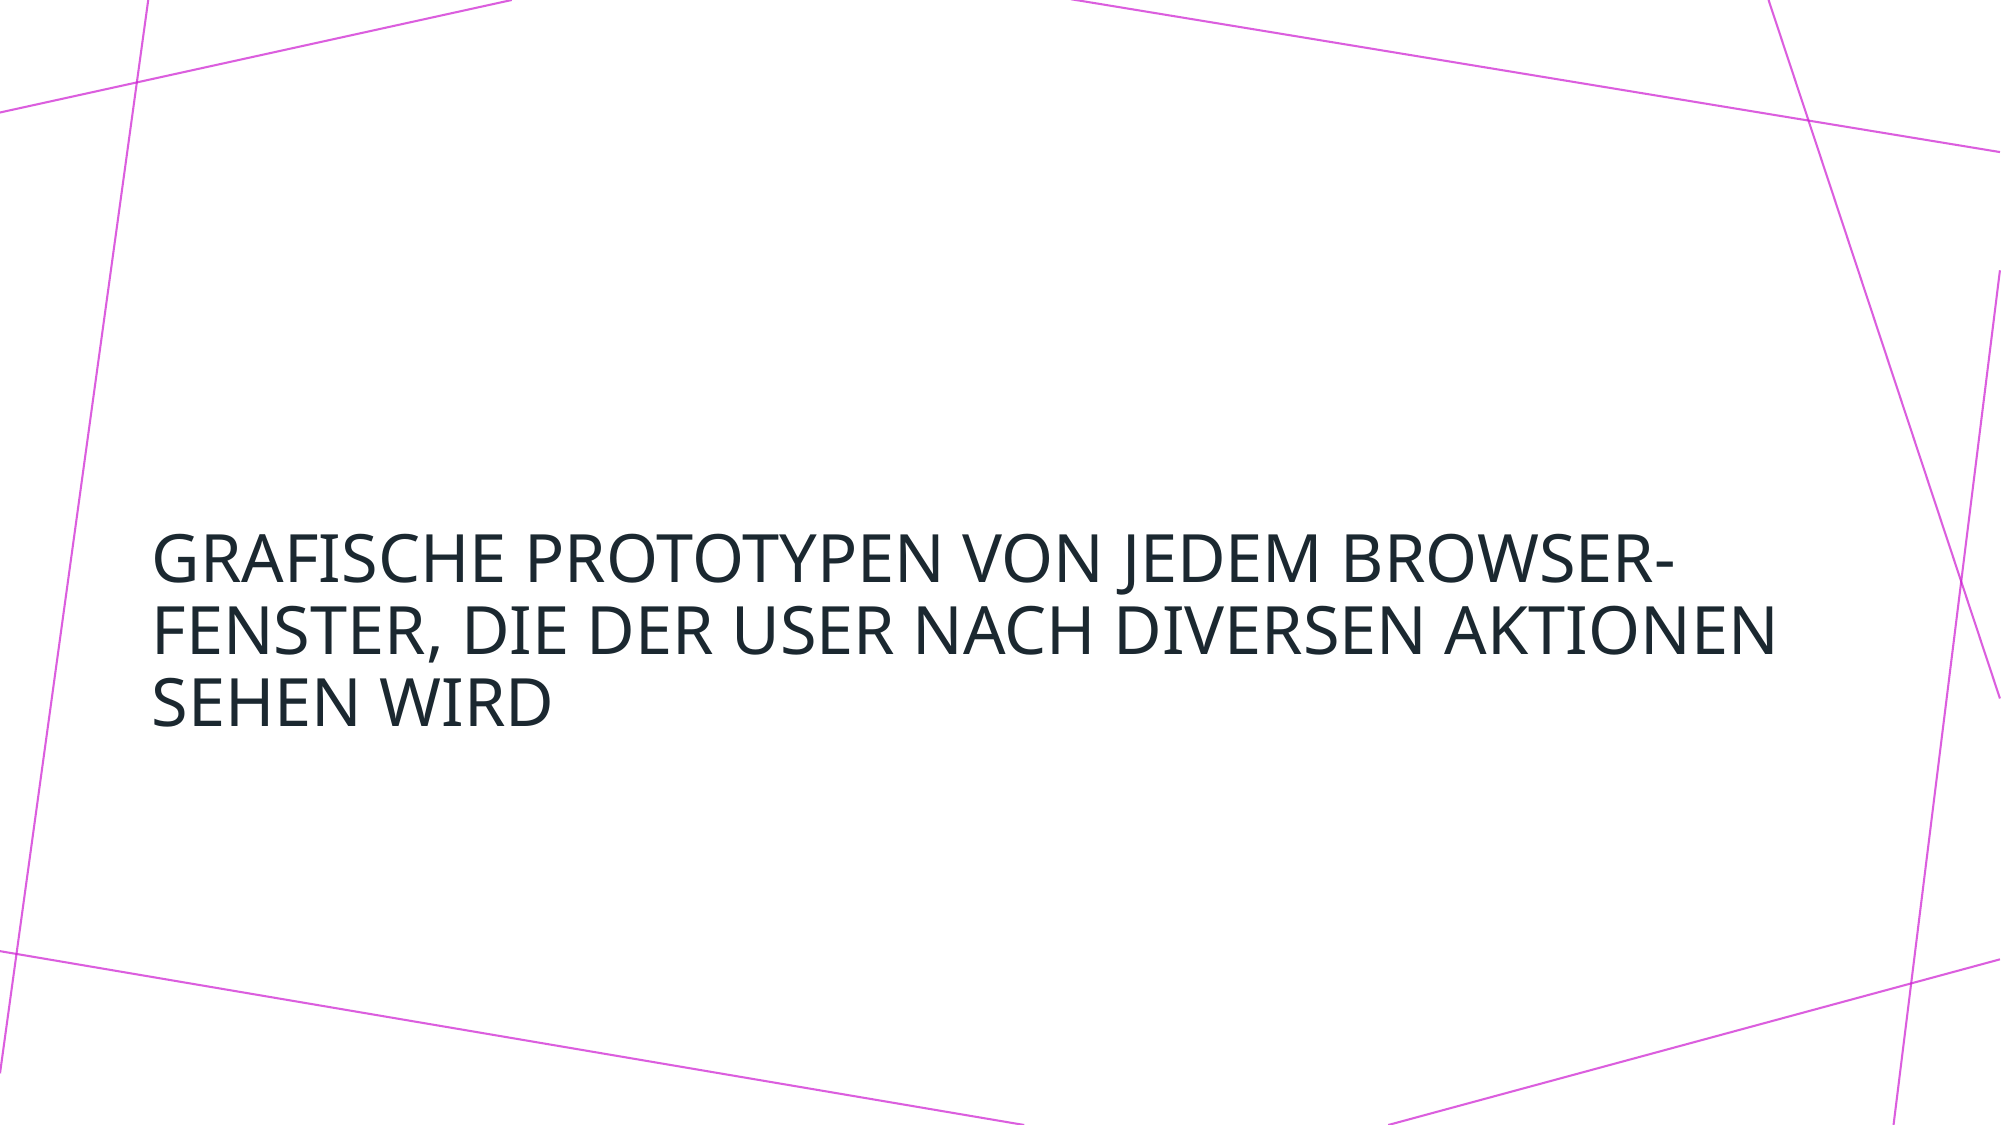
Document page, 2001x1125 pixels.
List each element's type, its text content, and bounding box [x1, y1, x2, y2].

title GRAFISCHE Prototypen von jedem Browser-fenster, die der User nach diversen Aktionen sehen wird [136, 280, 1862, 749]
